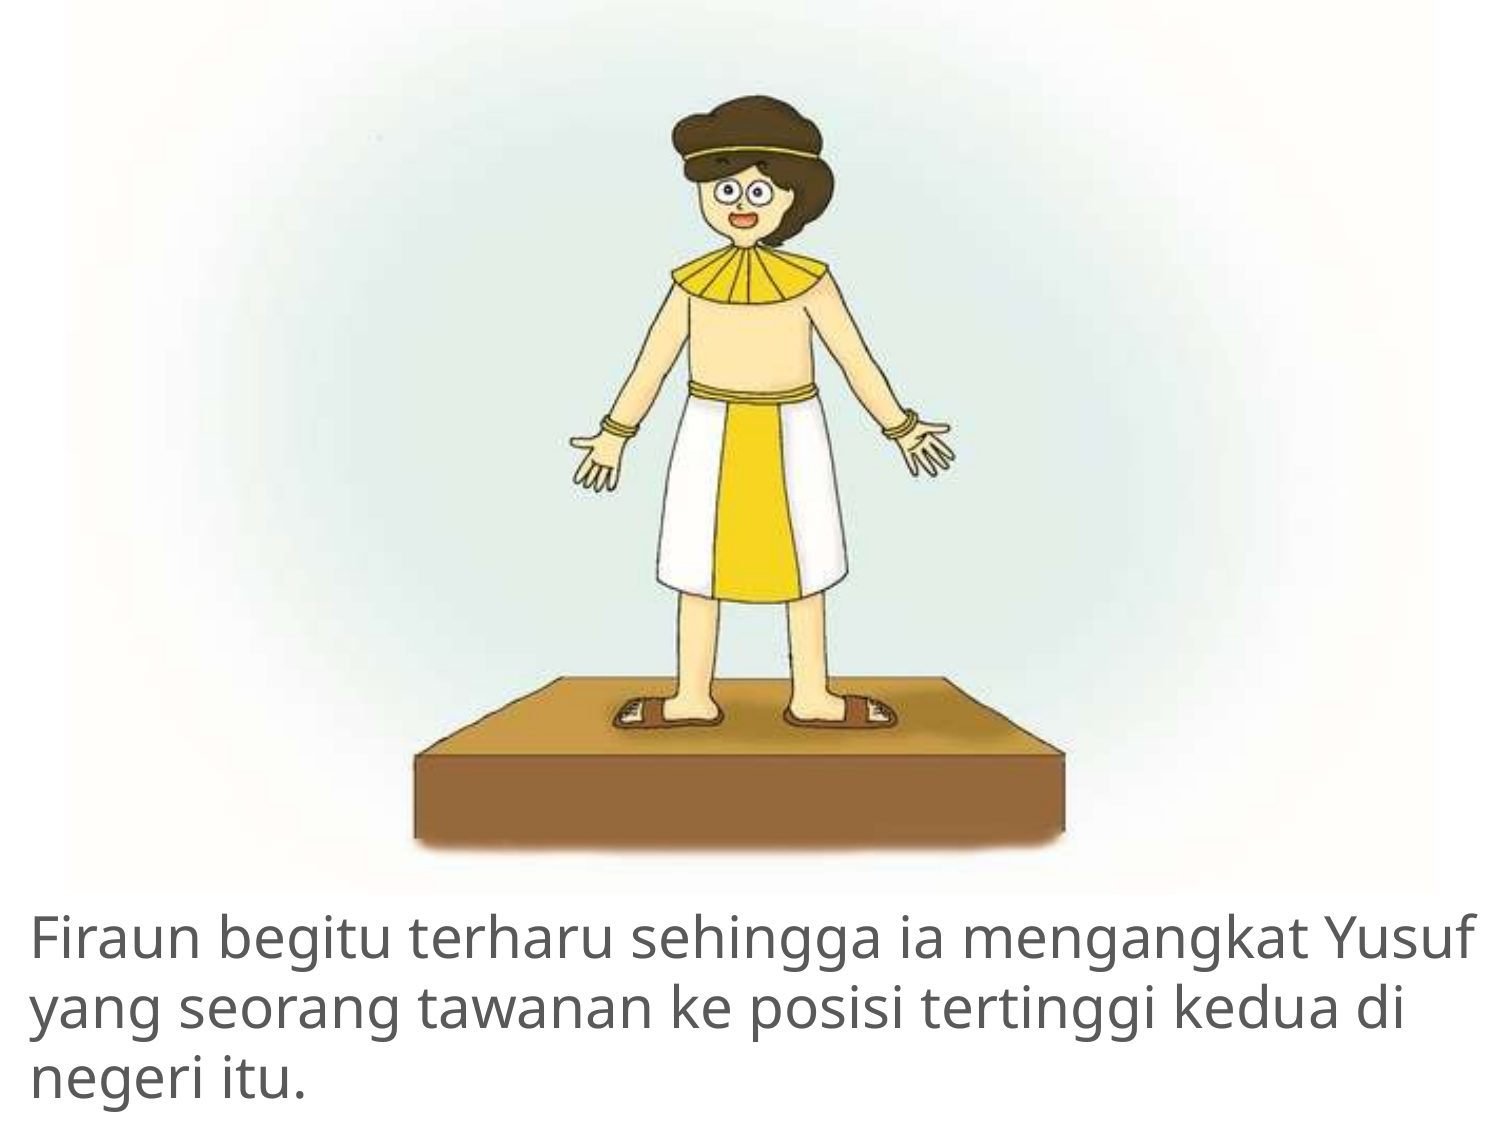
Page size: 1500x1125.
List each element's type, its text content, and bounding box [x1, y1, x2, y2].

picture [64, 0, 1436, 894]
text_box Firaun begitu terharu sehingga ia mengangkat Yusuf yang seorang tawanan ke posisi tertinggi kedua di negeri itu. [14, 893, 1500, 1118]
